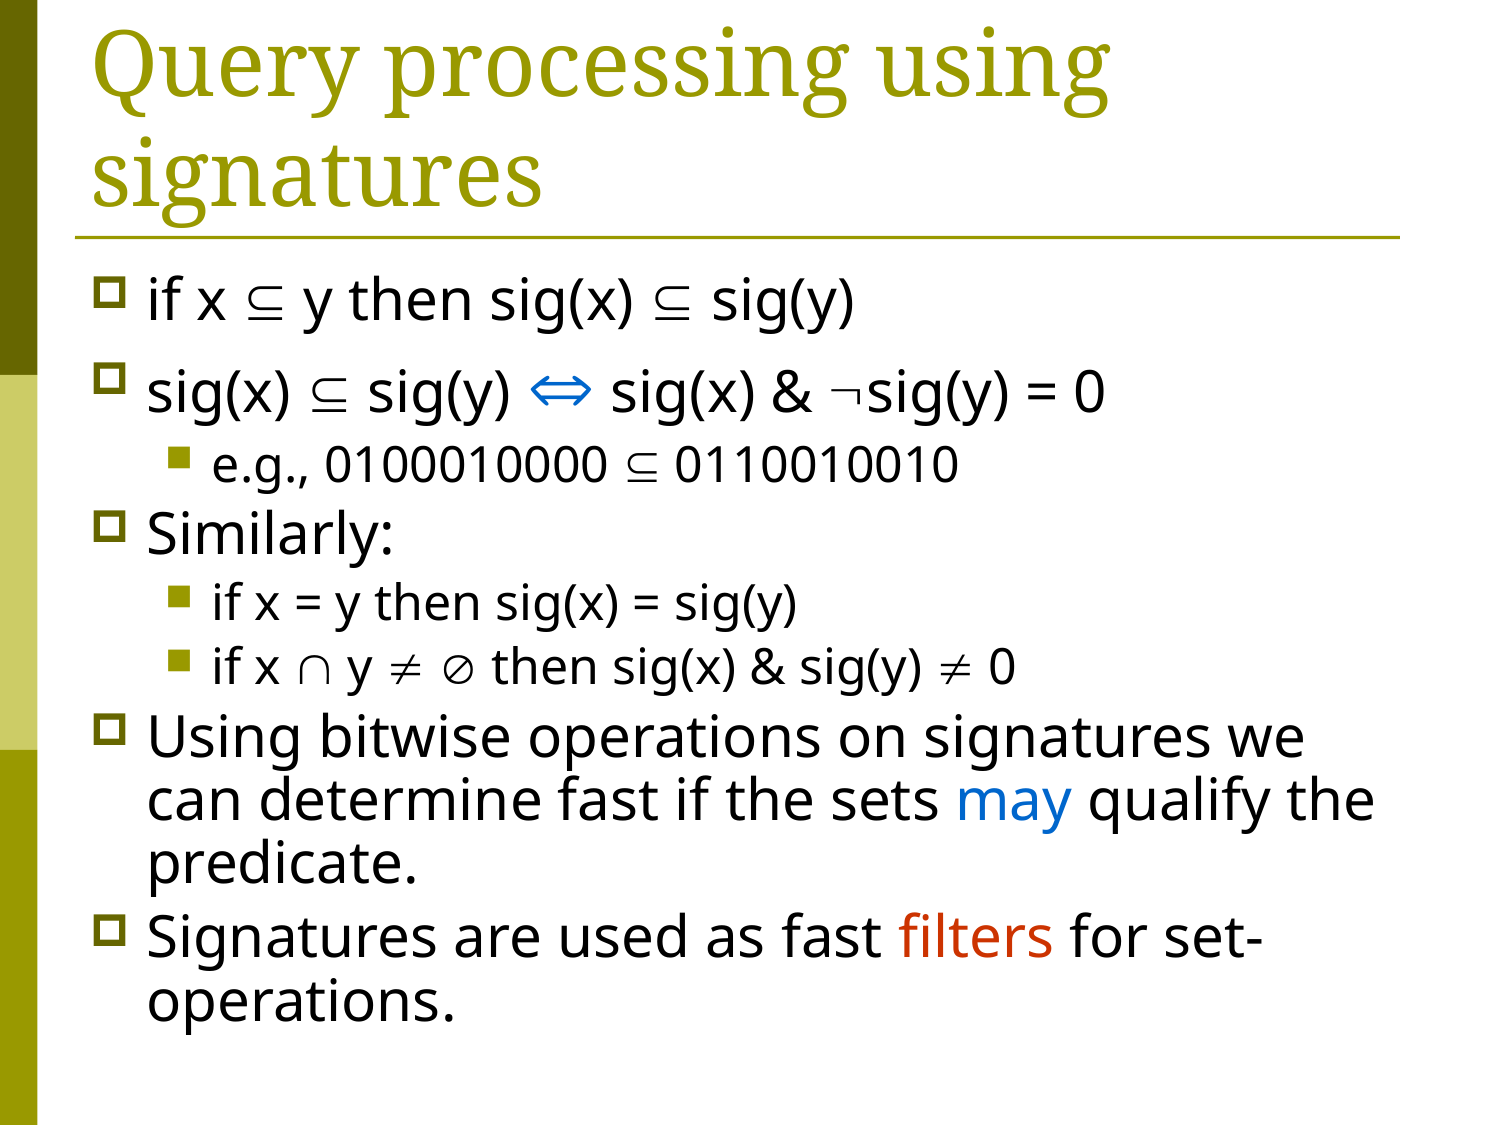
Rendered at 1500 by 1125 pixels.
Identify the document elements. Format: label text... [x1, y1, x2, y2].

list if x  y then sig(x)  sig(y) sig(x)  sig(y)  sig(x) & sig(y) = 0 e.g., 0100010000  0110010010 Similarly: if x = y then sig(x) = sig(y) if x  y   then sig(x) & sig(y)  0 Using bitwise operations on signatures we can determine fast if the sets may qualify the predicate. Signatures are used as fast filters for set-operations. [75, 262, 1425, 1088]
title Query processing using signatures [75, 45, 1425, 233]
